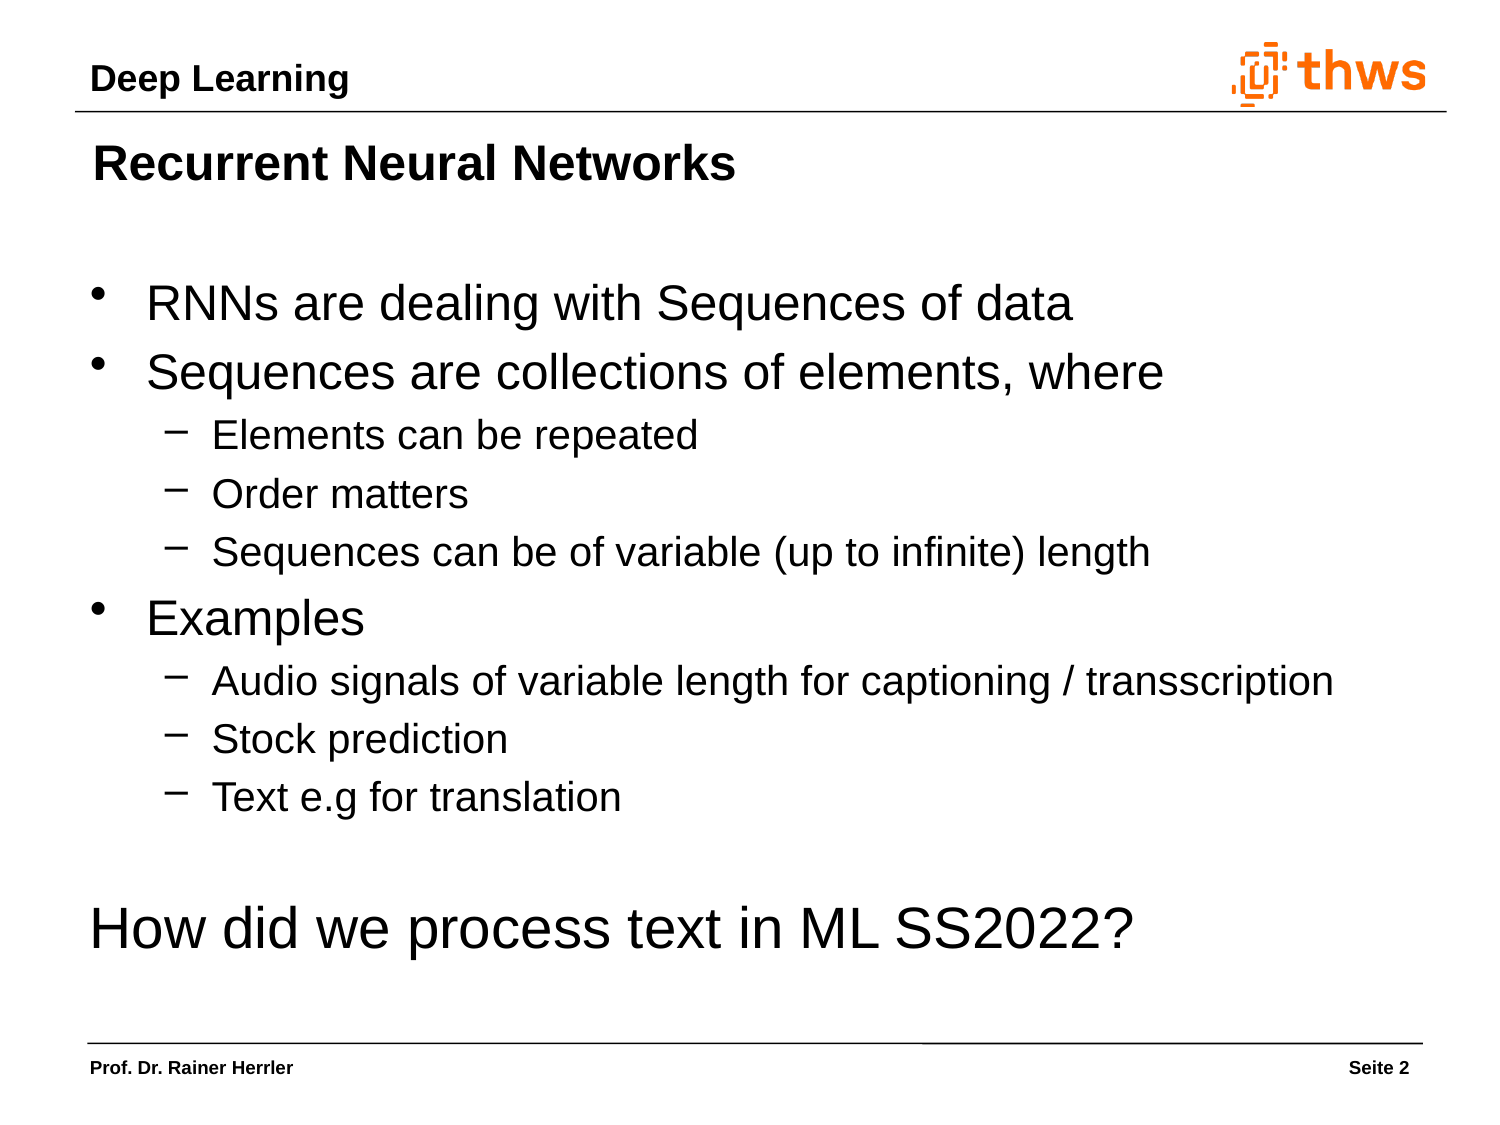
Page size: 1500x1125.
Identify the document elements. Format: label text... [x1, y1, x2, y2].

text_box Recurrent Neural Networks [77, 123, 753, 198]
list RNNs are dealing with Sequences of data Sequences are collections of elements, where Elements can be repeated Order matters Sequences can be of variable (up to infinite) length Examples Audio signals of variable length for captioning / transscription Stock prediction Text e.g for translation How did we process text in ML SS2022? [75, 262, 1425, 1005]
